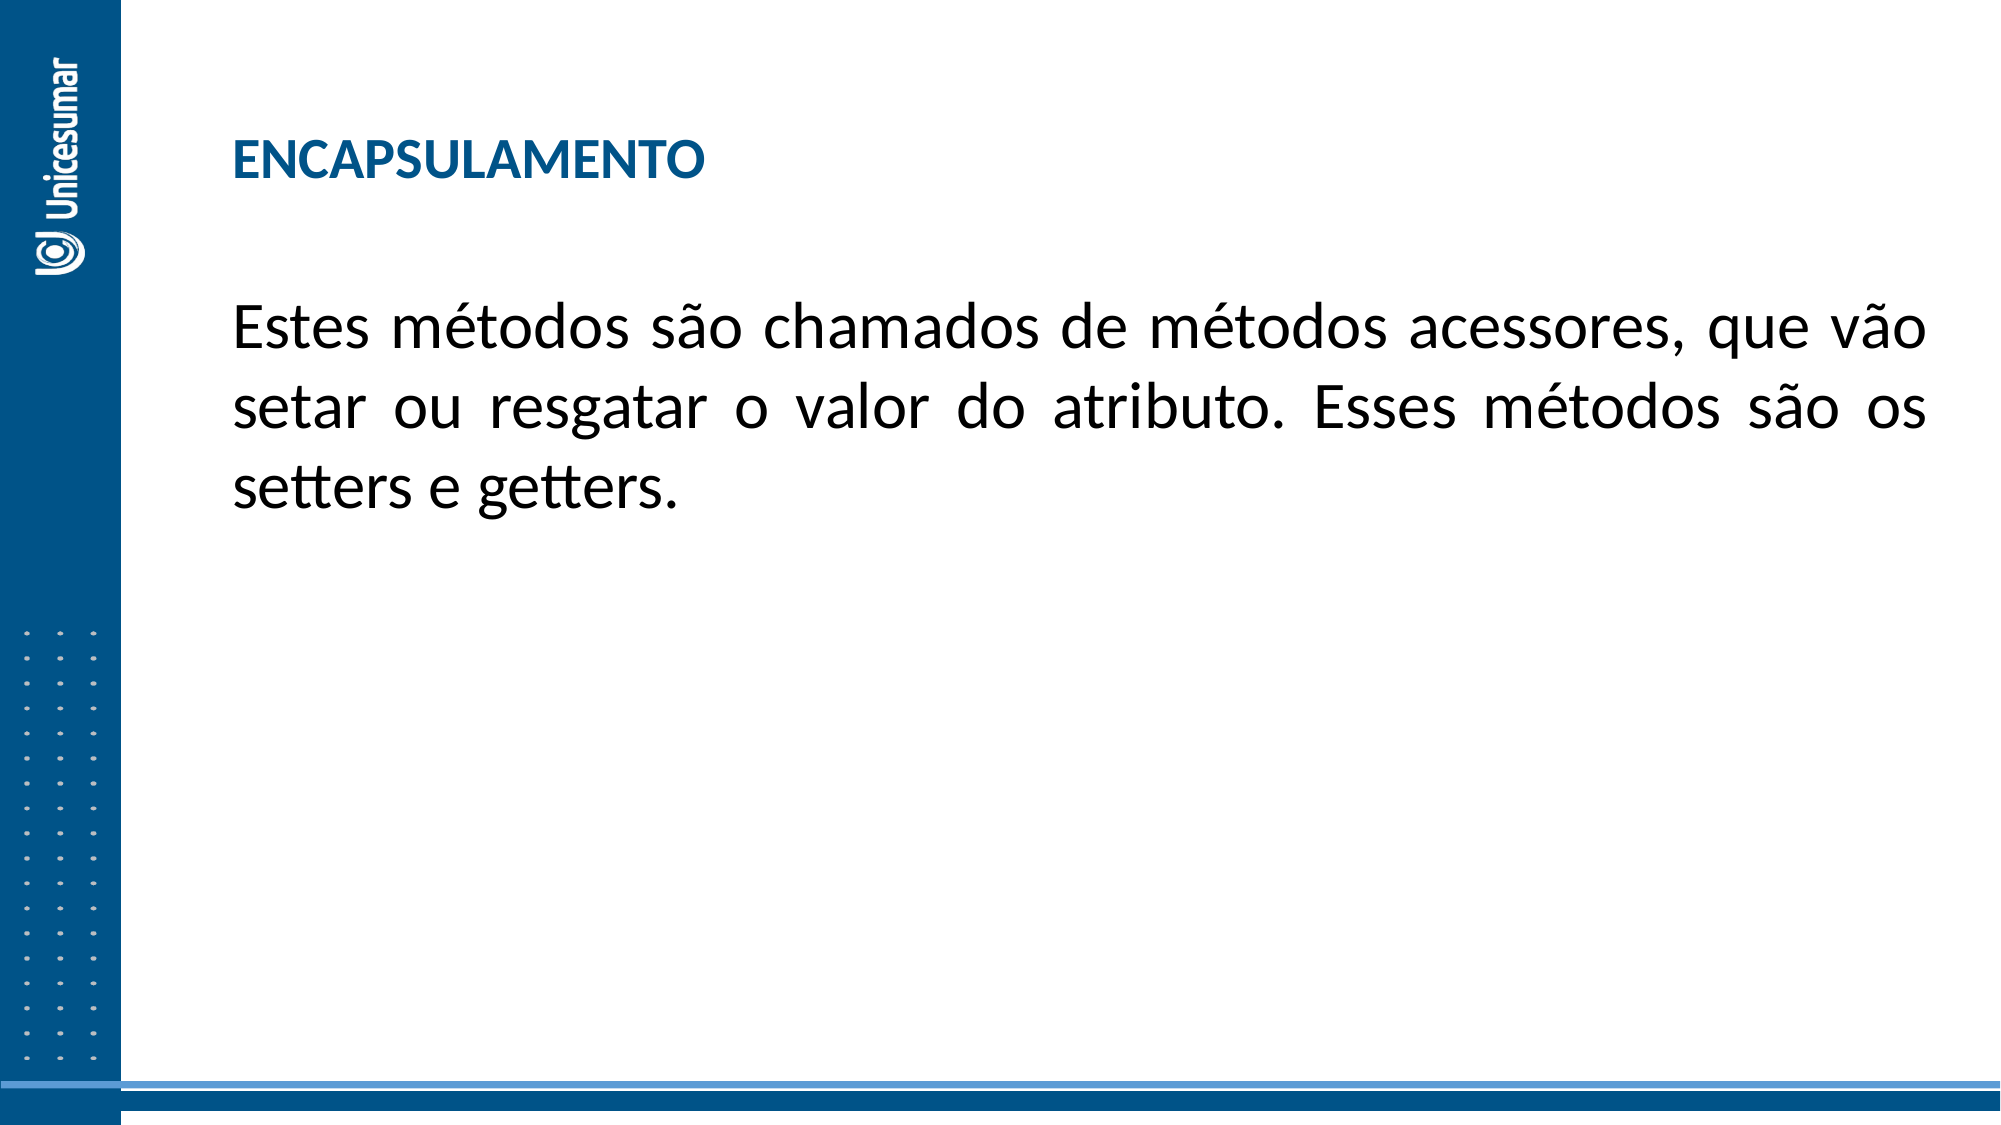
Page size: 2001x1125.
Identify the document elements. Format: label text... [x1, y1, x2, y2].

list Estes métodos são chamados de métodos acessores, que vão setar ou resgatar o valor do atributo. Esses métodos são os setters e getters. [217, 274, 1945, 969]
list ENCAPSULAMENTO [217, 81, 1945, 237]
picture [36, 58, 85, 275]
picture [24, 631, 111, 1060]
